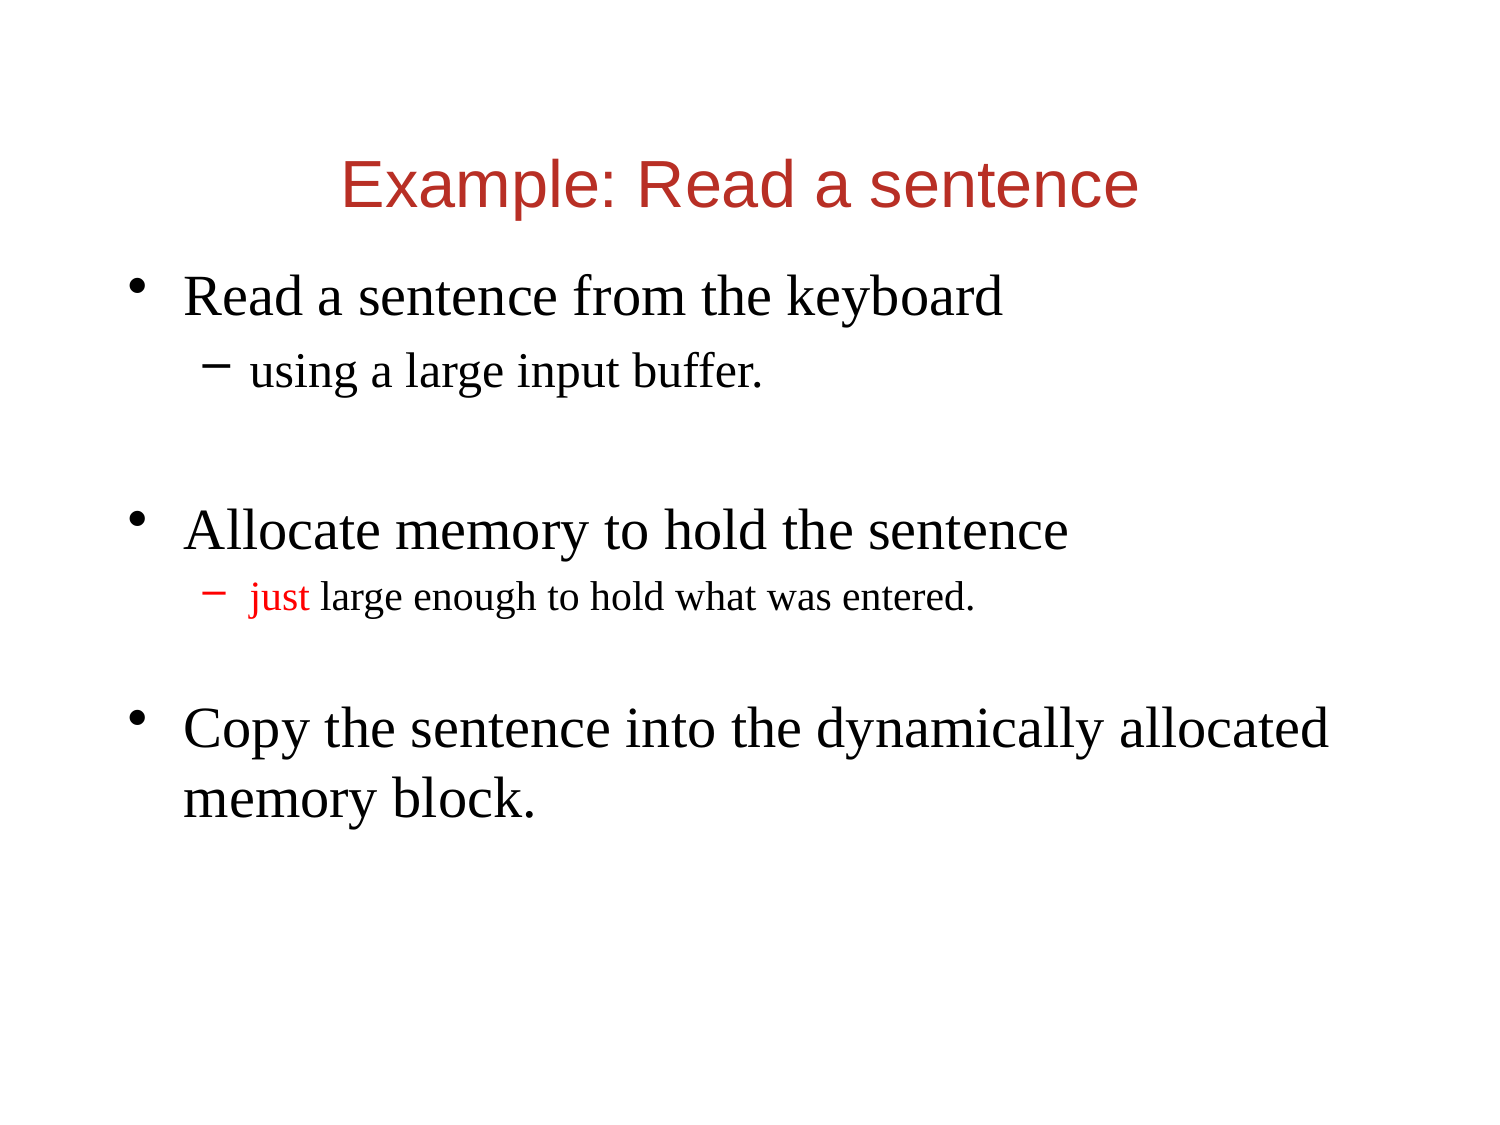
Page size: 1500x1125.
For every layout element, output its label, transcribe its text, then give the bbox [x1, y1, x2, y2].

list Read a sentence from the keyboard using a large input buffer. Allocate memory to hold the sentence just large enough to hold what was entered. Copy the sentence into the dynamically allocated memory block. [112, 249, 1388, 1038]
title Example: Read a sentence [112, 125, 1388, 238]
